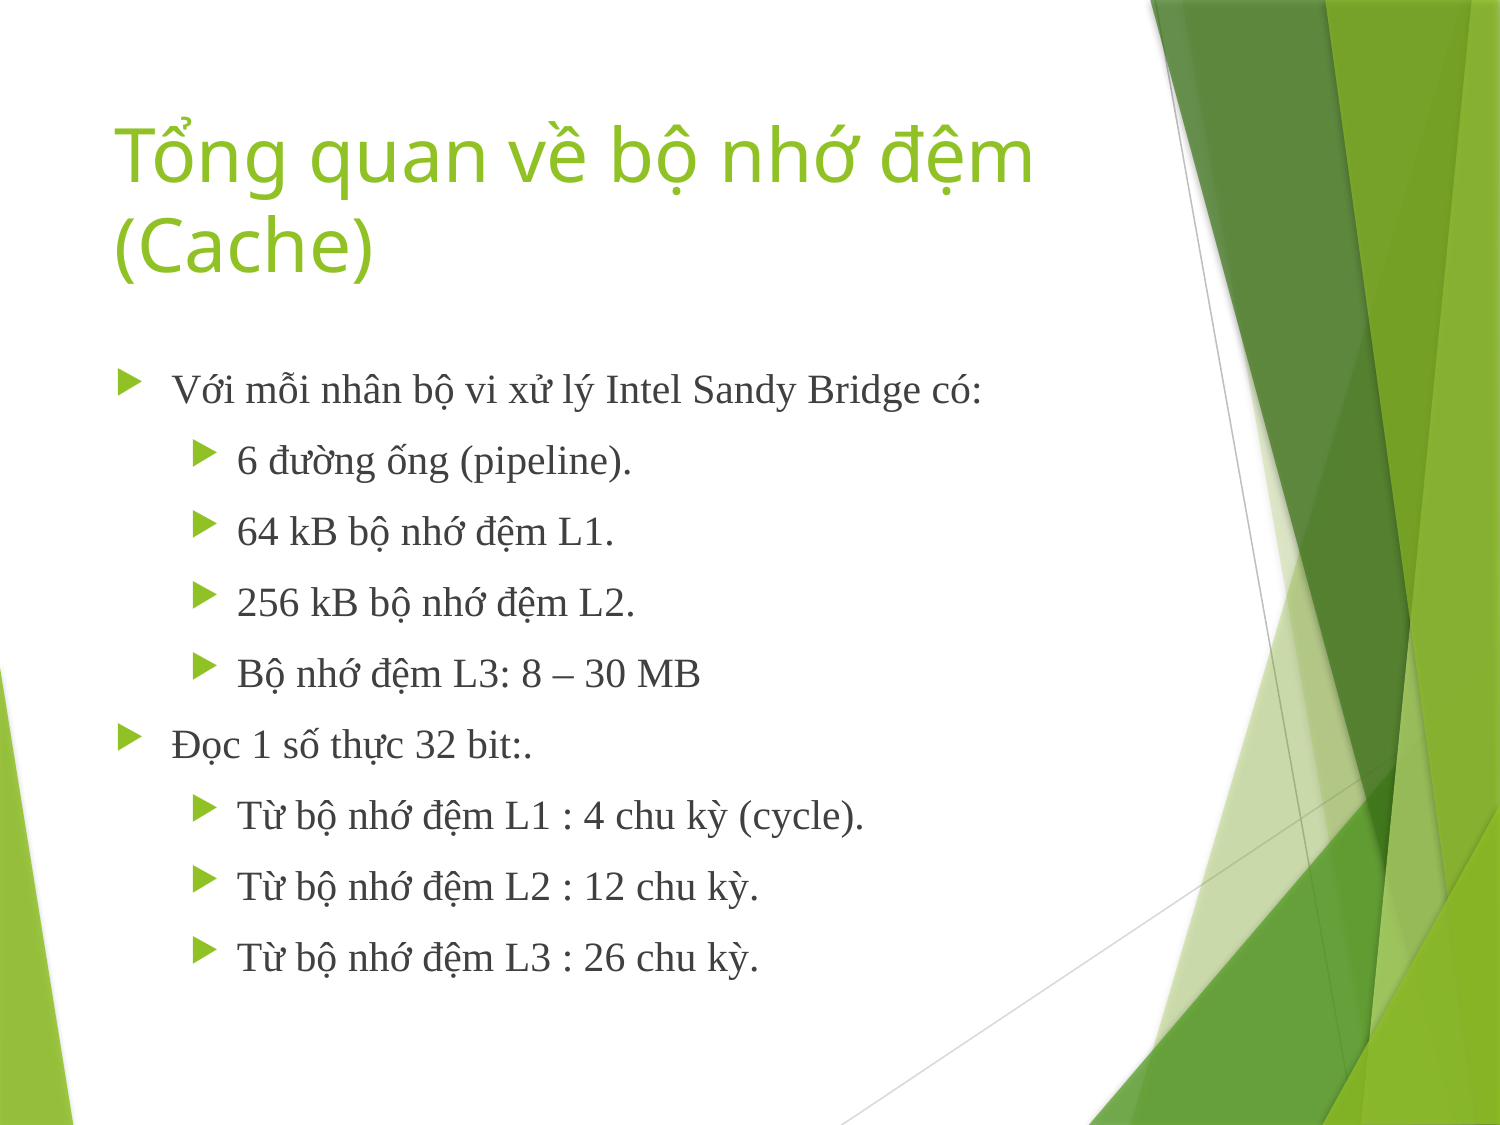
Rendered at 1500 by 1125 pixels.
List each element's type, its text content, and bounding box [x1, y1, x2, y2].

list Với mỗi nhân bộ vi xử lý Intel Sandy Bridge có: 6 đường ống (pipeline). 64 kB bộ nhớ đệm L1. 256 kB bộ nhớ đệm L2. Bộ nhớ đệm L3: 8 – 30 MB Đọc 1 số thực 32 bit:. Từ bộ nhớ đệm L1 : 4 chu kỳ (cycle). Từ bộ nhớ đệm L2 : 12 chu kỳ. Từ bộ nhớ đệm L3 : 26 chu kỳ. [99, 354, 1142, 992]
title Tổng quan về bộ nhớ đệm (Cache) [99, 99, 1142, 317]
